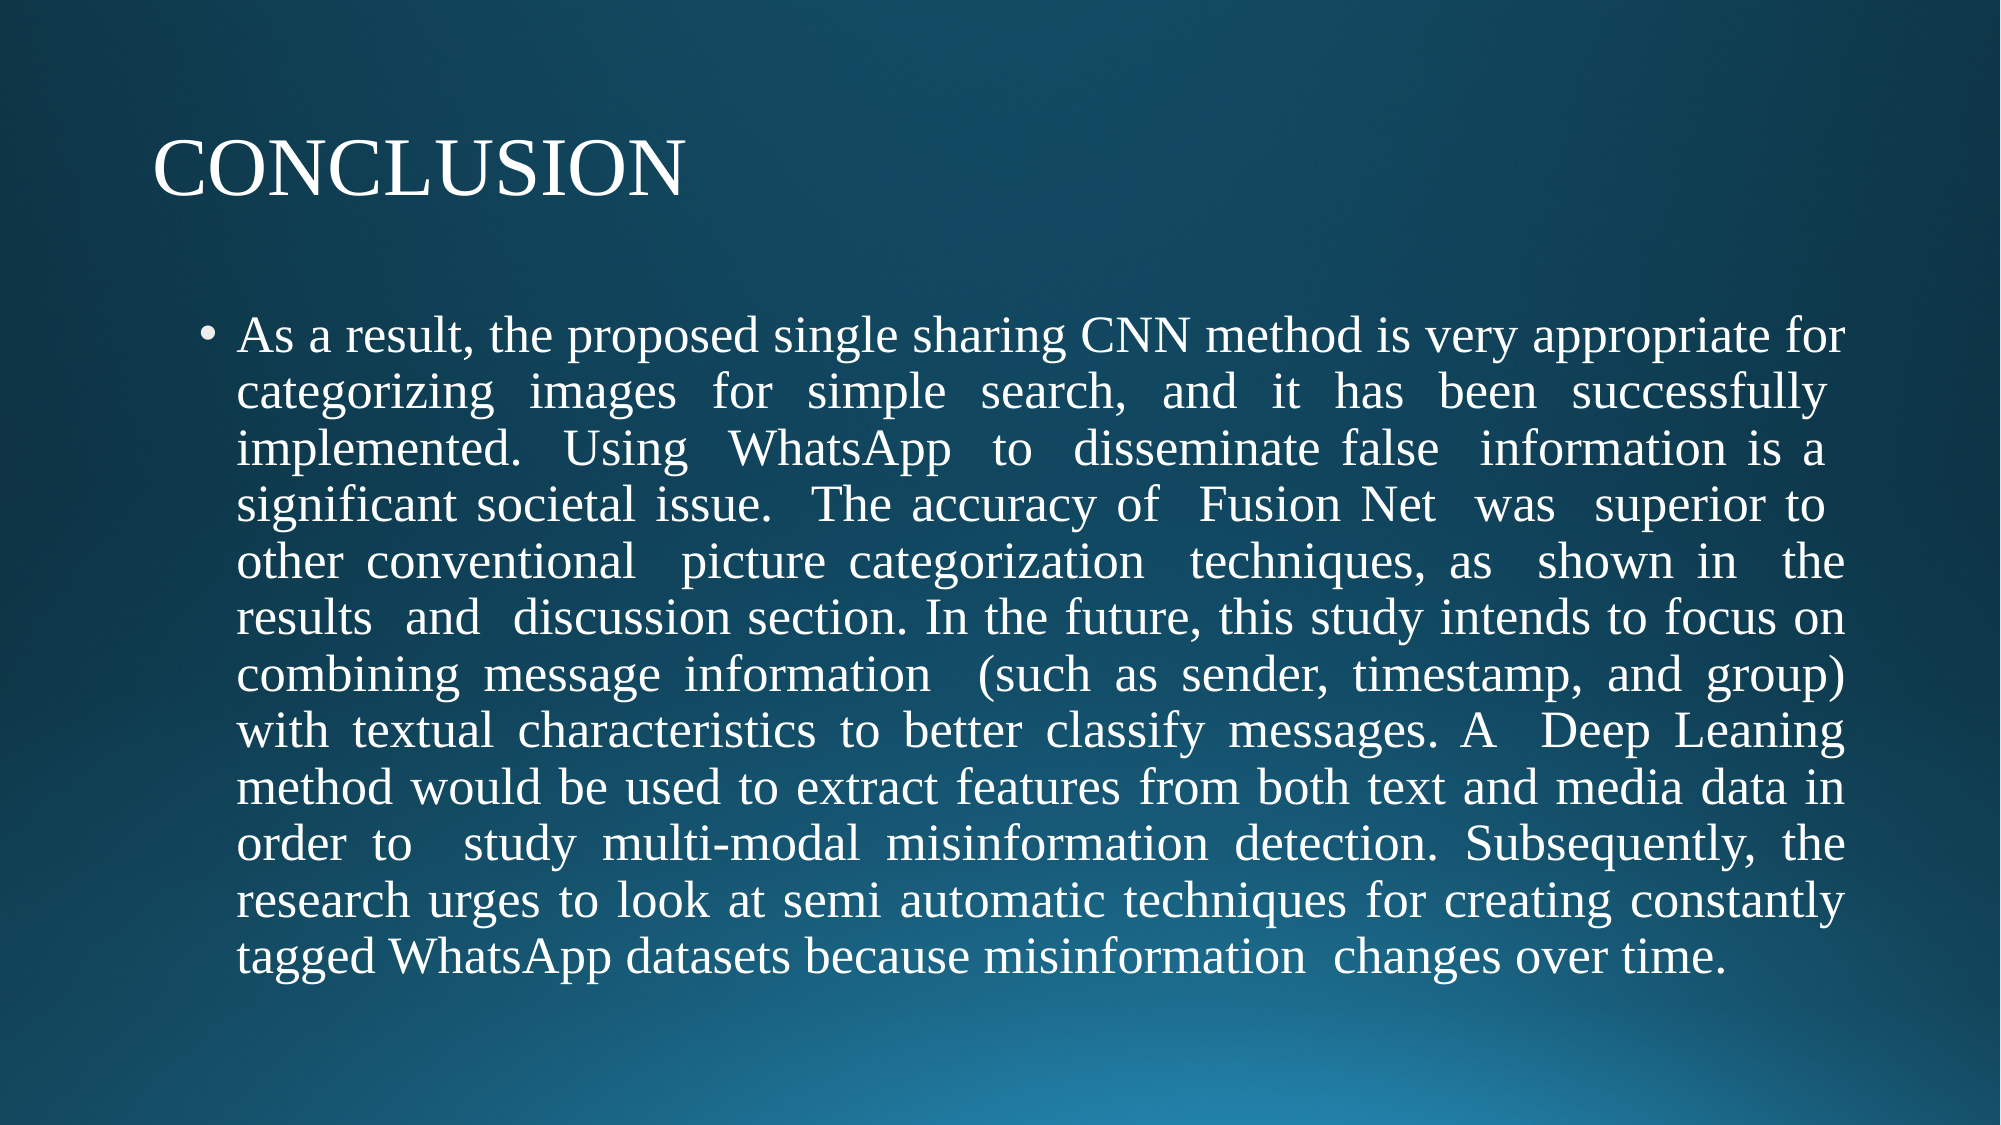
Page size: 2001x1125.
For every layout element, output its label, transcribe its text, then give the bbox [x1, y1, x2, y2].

list As a result, the proposed single sharing CNN method is very appropriate for categorizing images for simple search, and it has been successfully implemented. Using WhatsApp to disseminate false information is a significant societal issue. The accuracy of Fusion Net was superior to other conventional picture categorization techniques, as shown in the results and discussion section. In the future, this study intends to focus on combining message information (such as sender, timestamp, and group) with textual characteristics to better classify messages. A Deep Leaning method would be used to extract features from both text and media data in order to study multi-modal misinformation detection. Subsequently, the research urges to look at semi automatic techniques for creating constantly tagged WhatsApp datasets because misinformation changes over time. [183, 299, 1863, 1014]
title CONCLUSION [137, 59, 1863, 278]
picture [0, 0, 2001, 1125]
